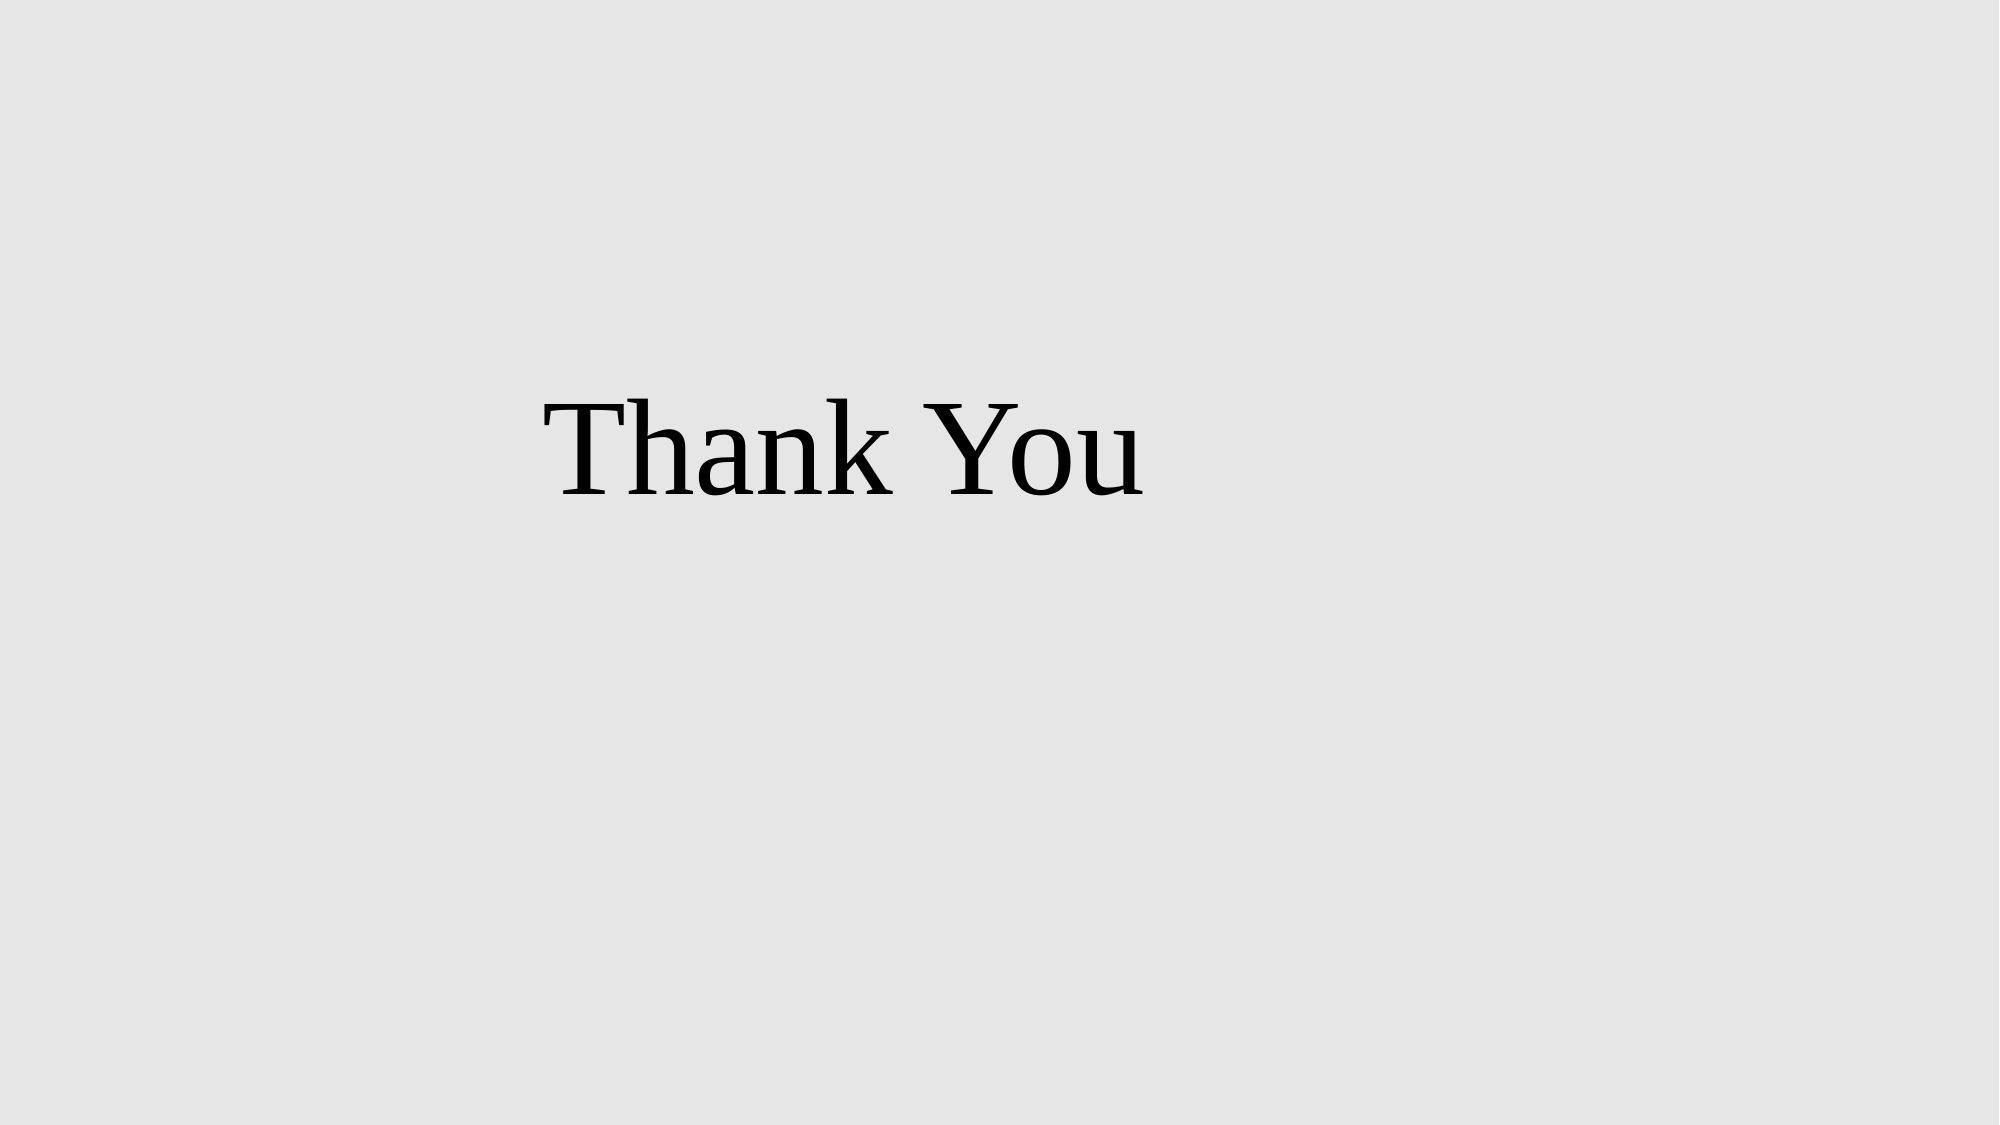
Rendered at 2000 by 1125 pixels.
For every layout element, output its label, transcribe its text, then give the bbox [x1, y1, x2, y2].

title Thank You [527, 338, 2000, 530]
